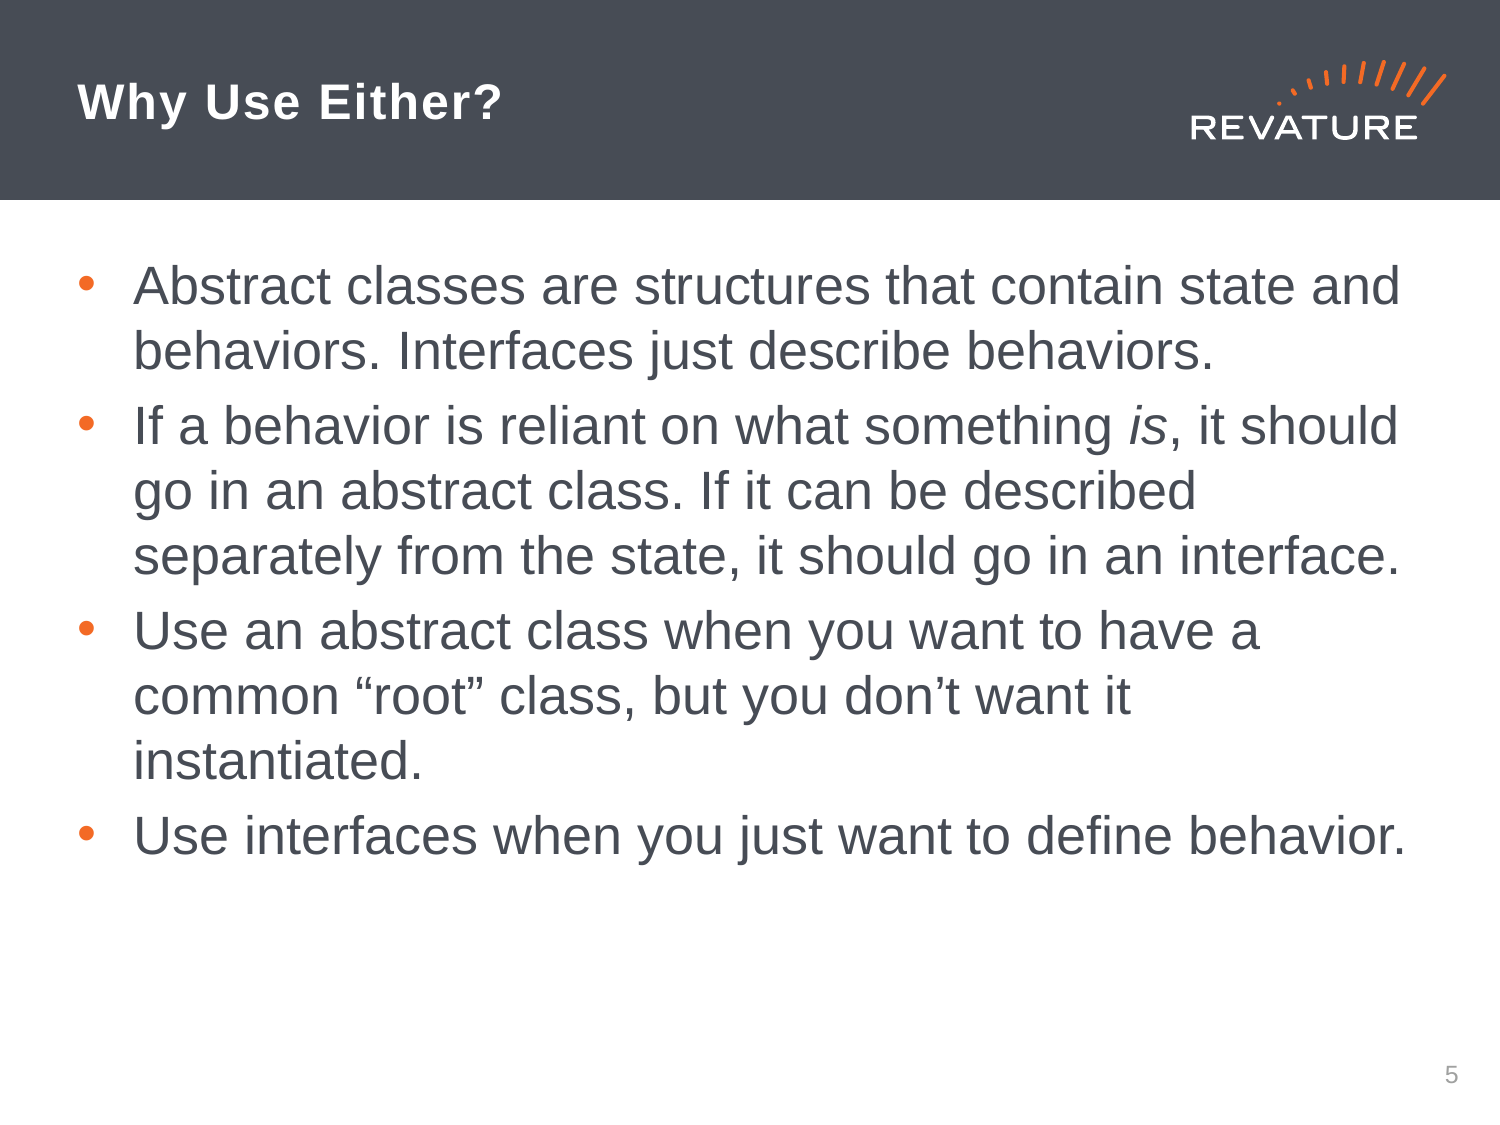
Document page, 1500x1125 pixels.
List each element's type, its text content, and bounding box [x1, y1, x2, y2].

list Abstract classes are structures that contain state and behaviors. Interfaces just describe behaviors. If a behavior is reliant on what something is, it should go in an abstract class. If it can be described separately from the state, it should go in an interface. Use an abstract class when you want to have a common “root” class, but you don’t want it instantiated. Use interfaces when you just want to define behavior. [62, 243, 1438, 986]
slide_number 4 [1332, 1043, 1474, 1104]
title Why Use Either? [62, 0, 1084, 200]
